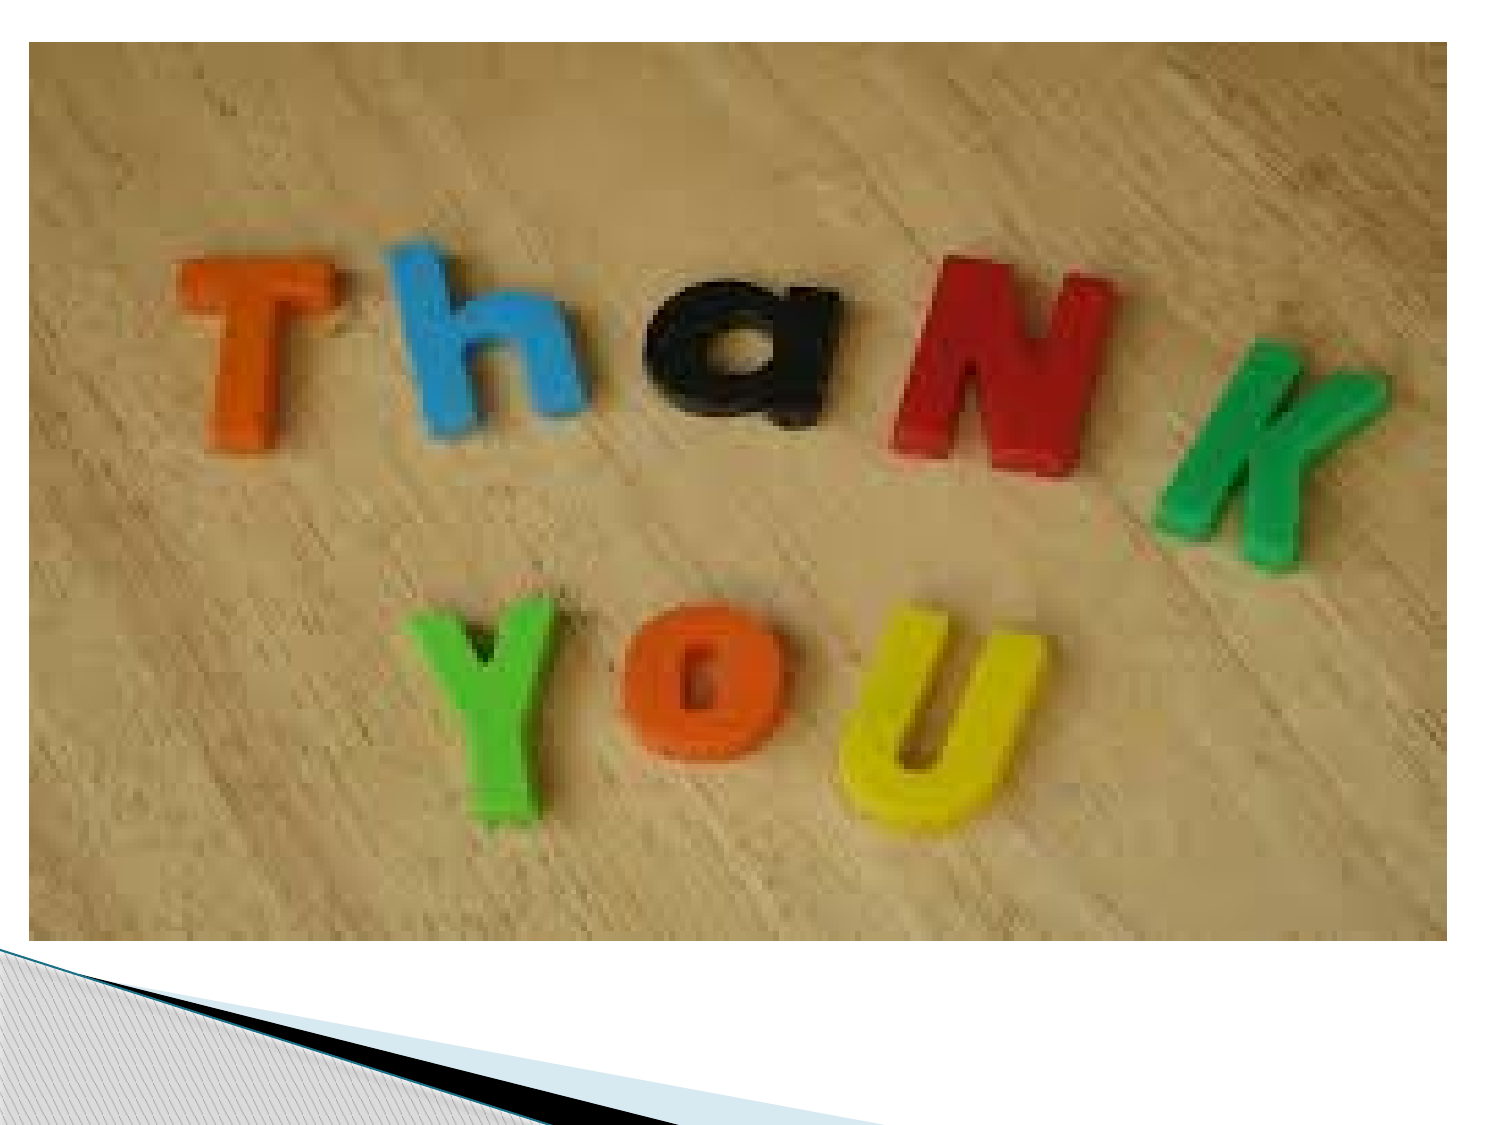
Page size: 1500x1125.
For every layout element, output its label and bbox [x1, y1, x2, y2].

picture [29, 42, 1448, 941]
